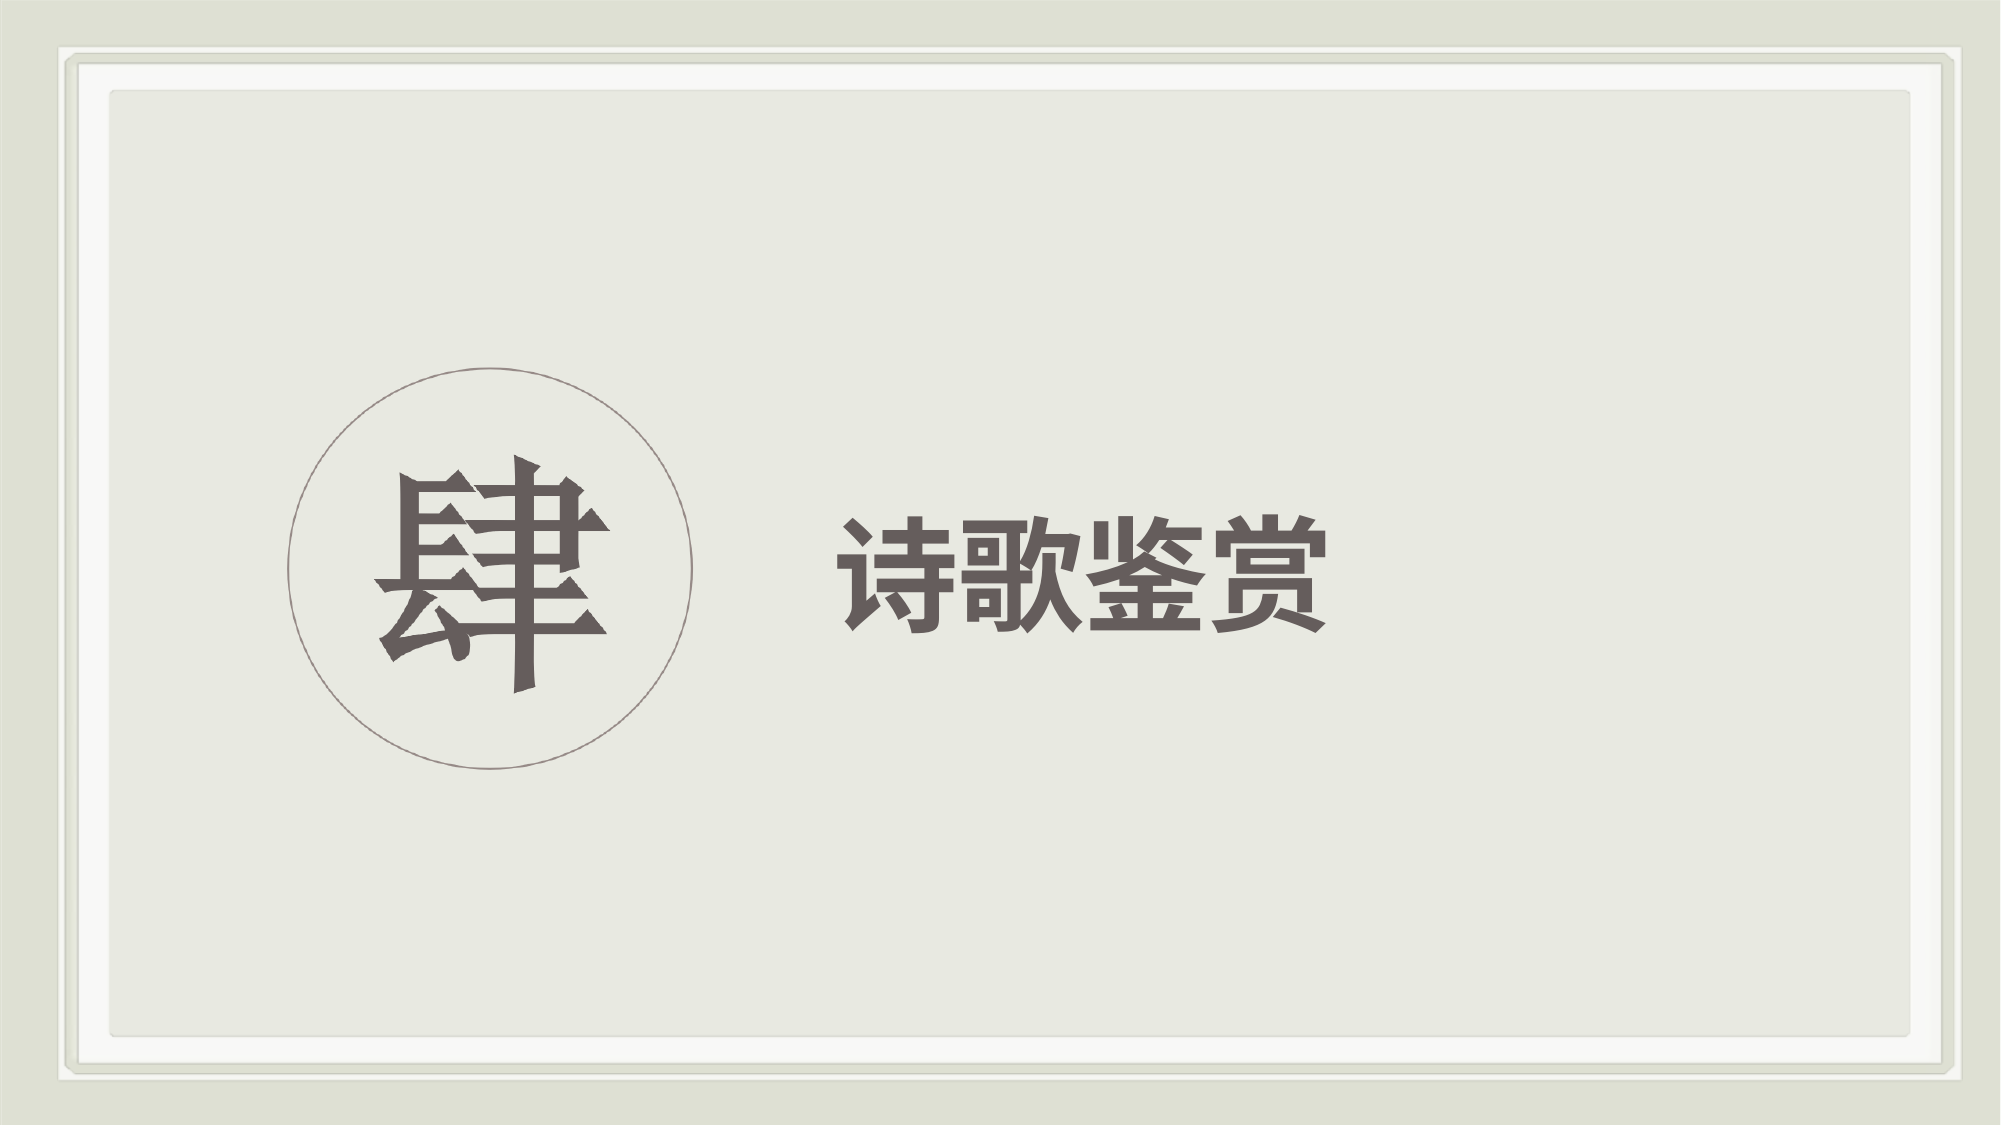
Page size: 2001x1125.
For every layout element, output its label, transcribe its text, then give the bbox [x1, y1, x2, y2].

text_box 诗歌鉴赏 [818, 489, 1675, 655]
picture [2, 1, 2001, 1125]
